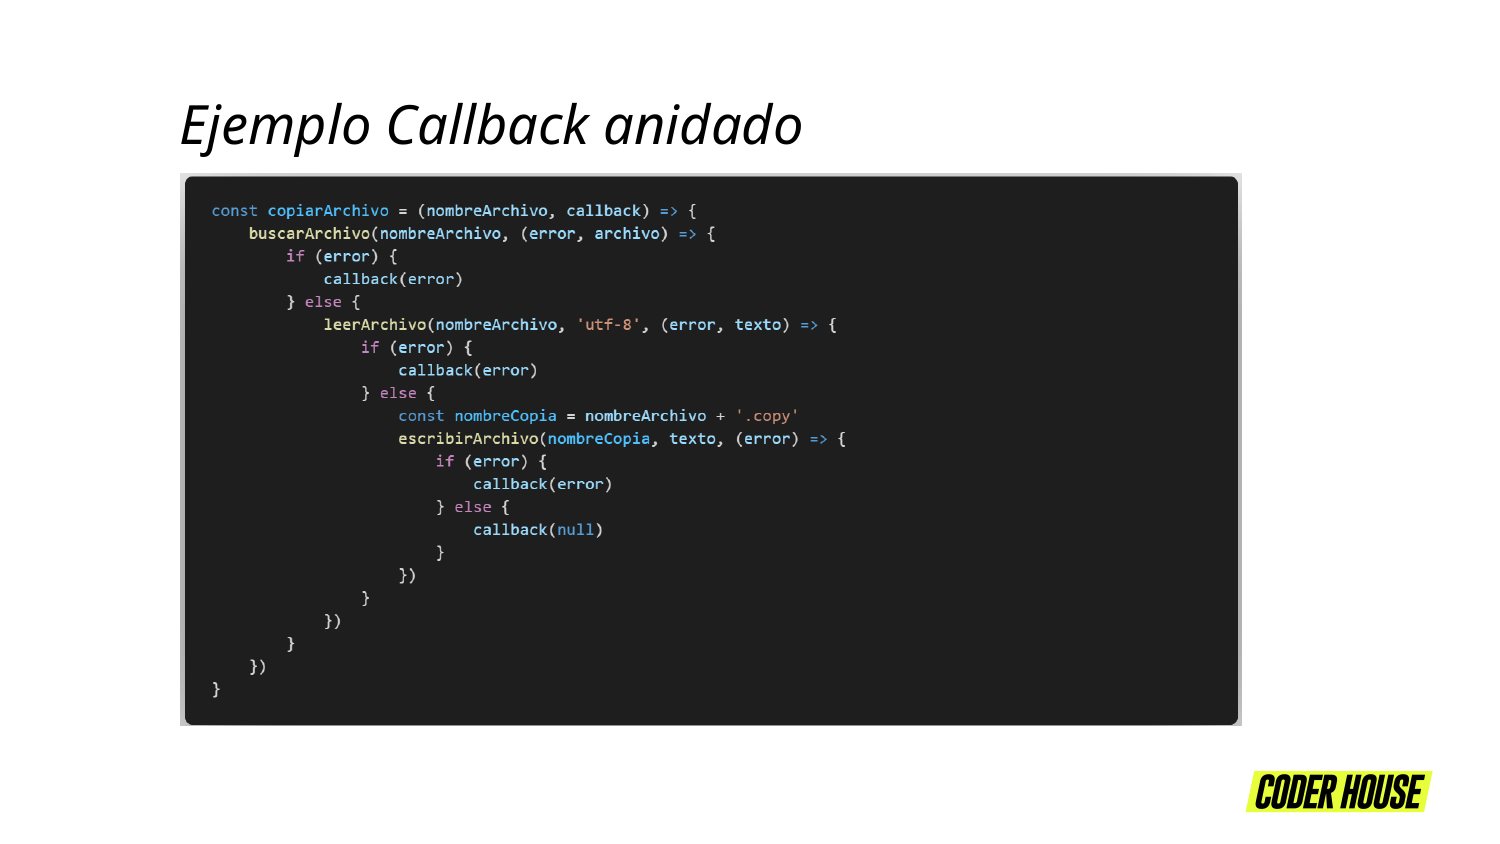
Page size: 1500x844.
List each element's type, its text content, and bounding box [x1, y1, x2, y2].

picture [1241, 764, 1437, 819]
text_box Ejemplo Callback anidado [164, 75, 845, 174]
picture [180, 173, 1242, 726]
